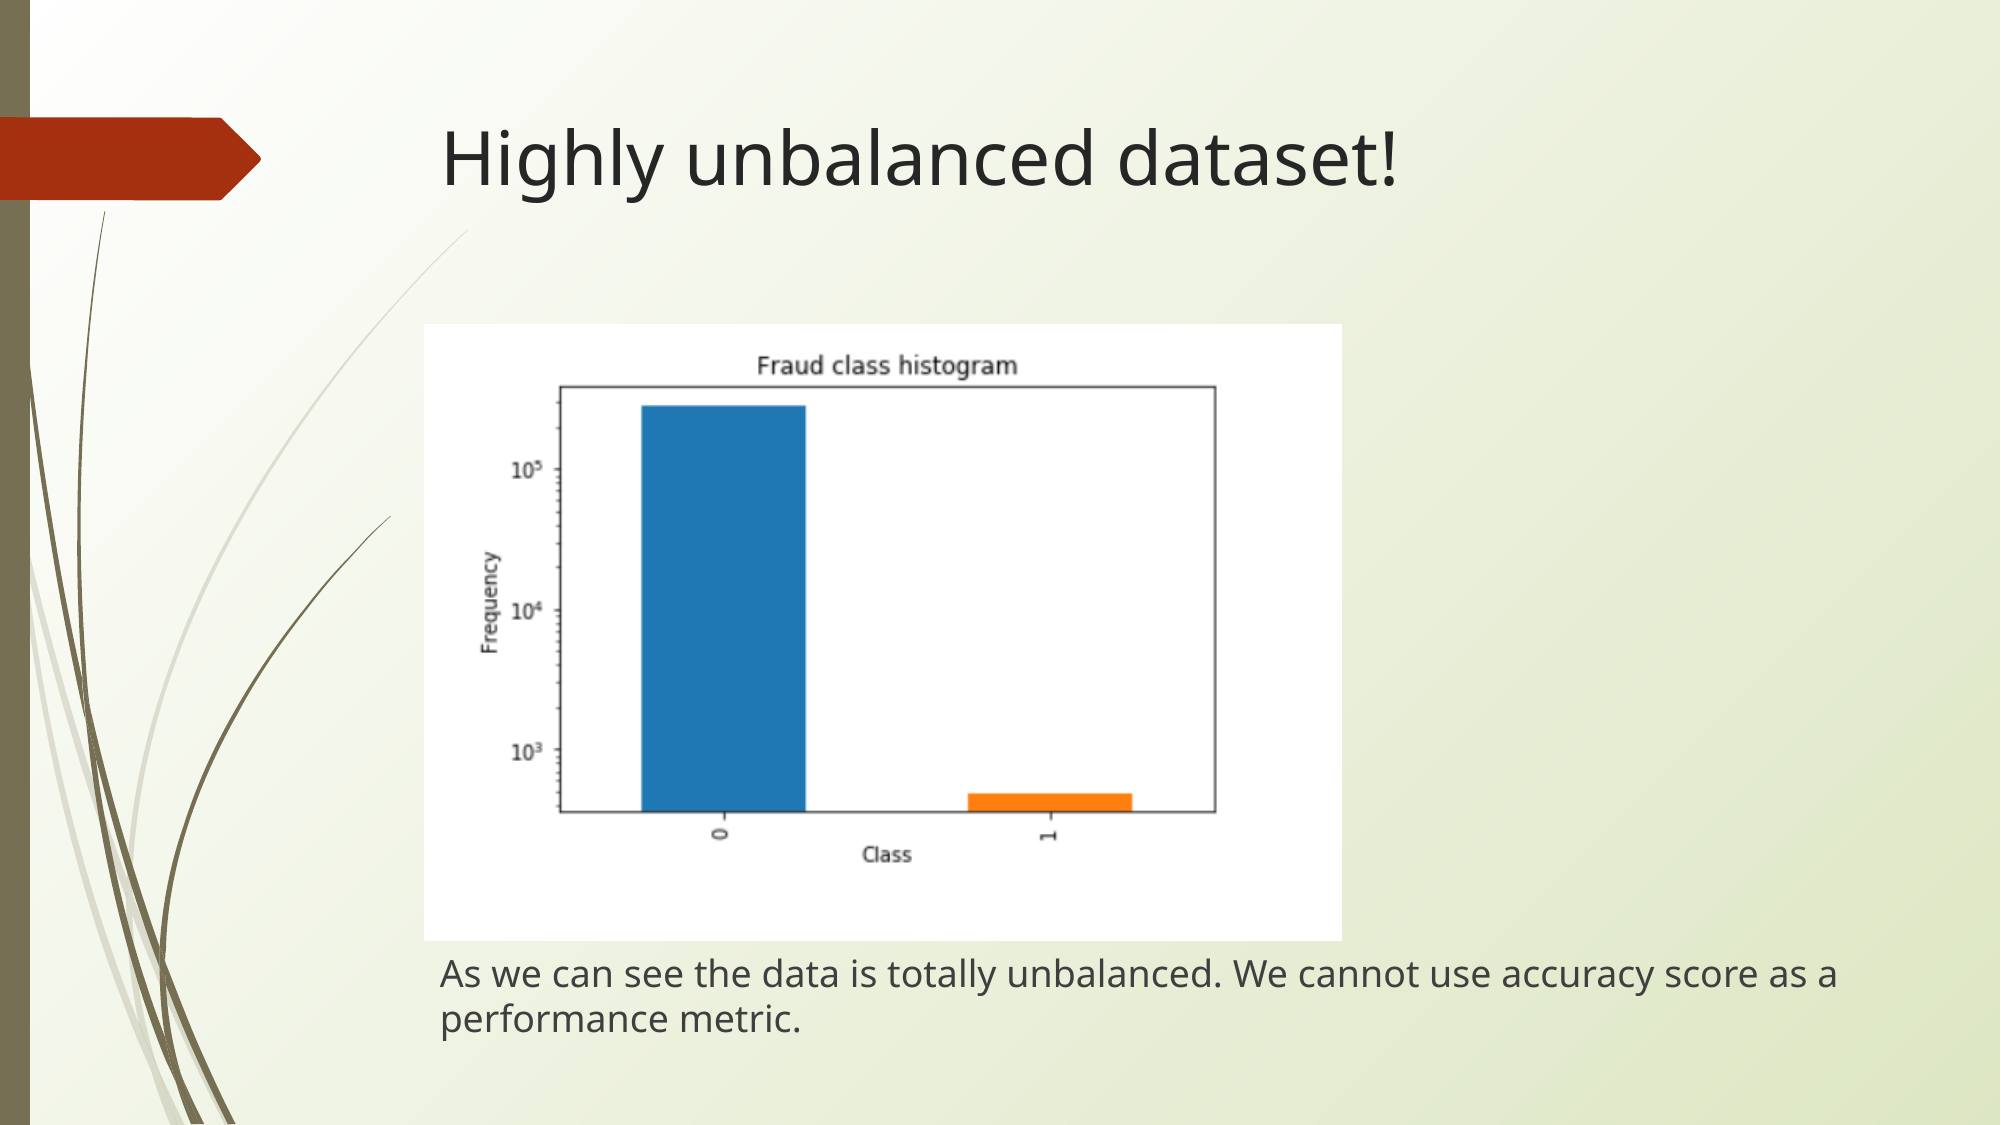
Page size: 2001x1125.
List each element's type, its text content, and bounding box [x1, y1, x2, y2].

list As we can see the data is totally unbalanced. We cannot use accuracy score as a performance metric. [424, 350, 1888, 970]
title Highly unbalanced dataset! [425, 102, 1888, 313]
picture [424, 324, 1343, 941]
